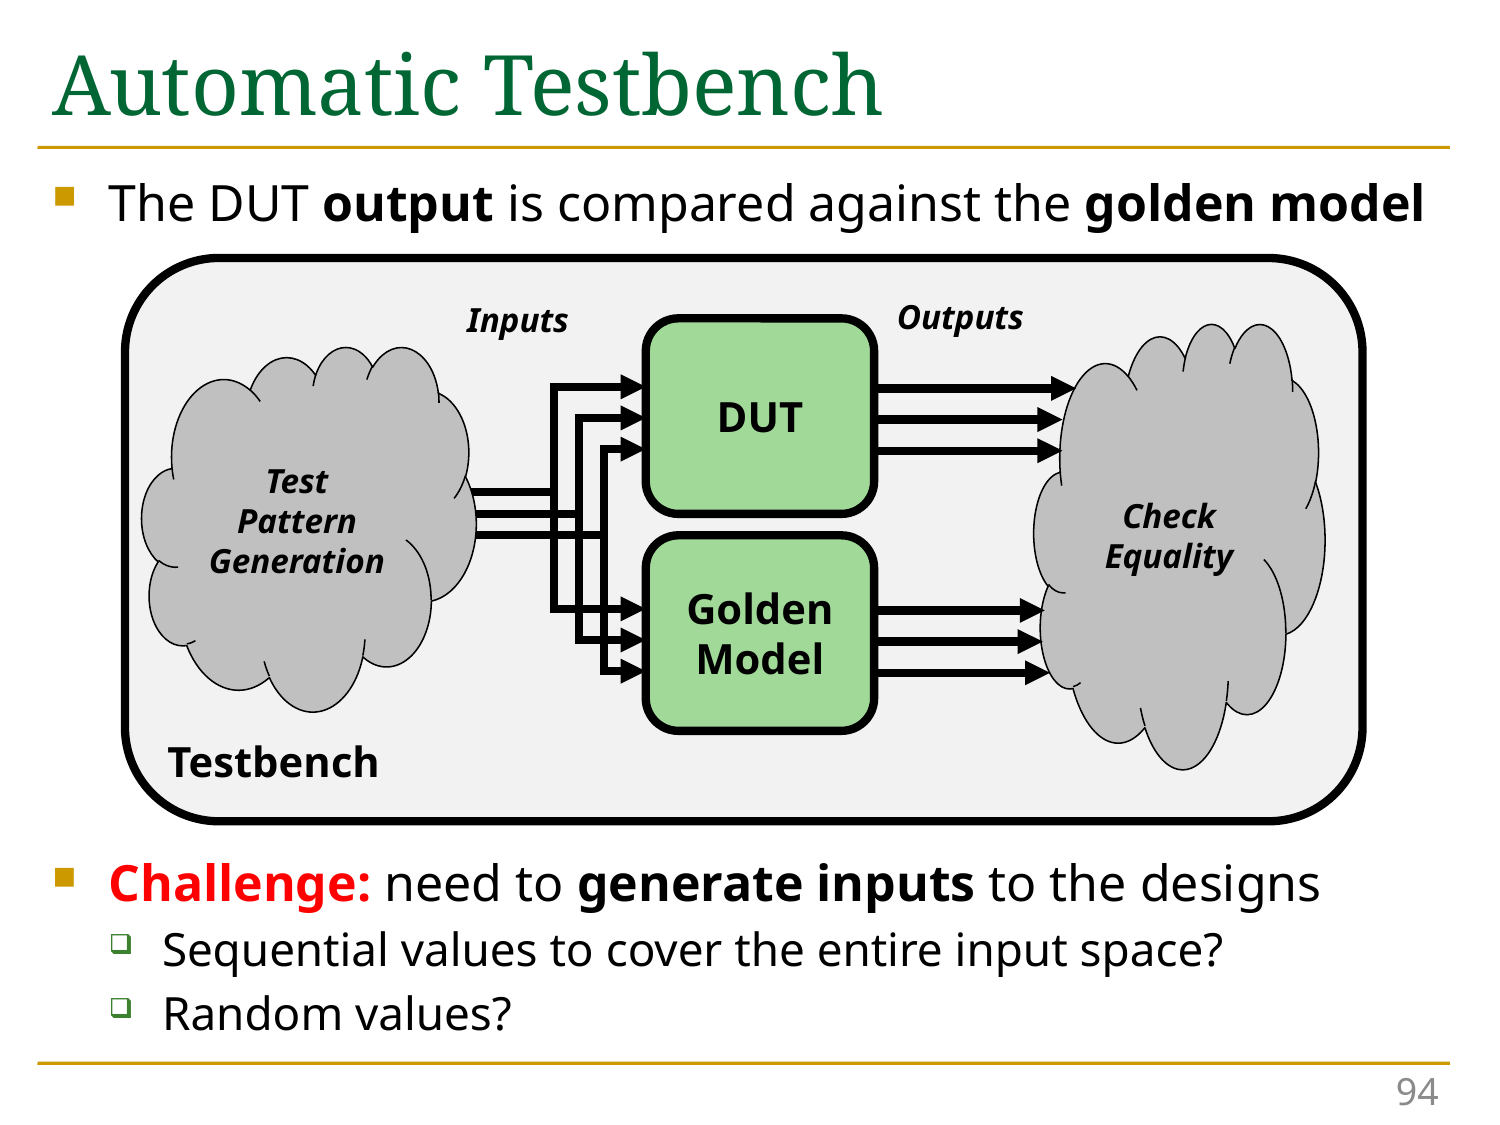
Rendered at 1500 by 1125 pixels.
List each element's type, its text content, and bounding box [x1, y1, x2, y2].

text_box Challenge: need to generate inputs to the designs Sequential values to cover the entire input space? Random values? [37, 844, 1450, 1048]
slide_number 94 [1116, 1063, 1454, 1124]
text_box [124, 257, 1363, 822]
list The DUT output is compared against the golden model [37, 163, 1450, 249]
title Automatic Testbench [37, 24, 1450, 163]
